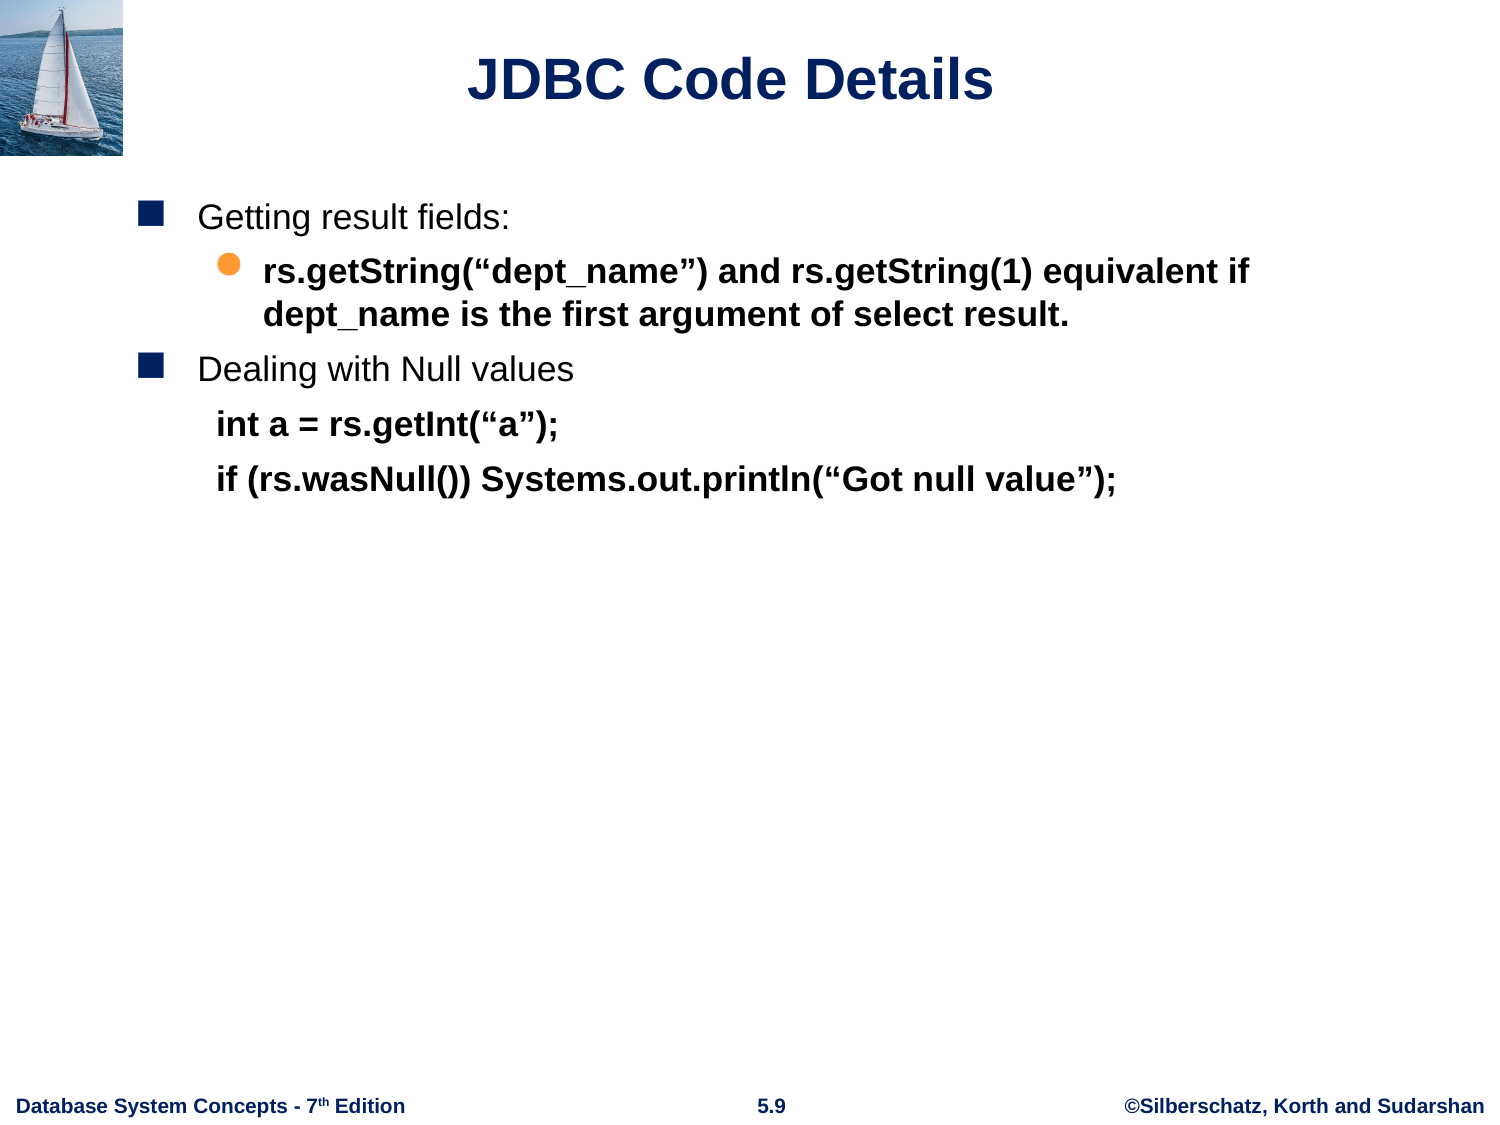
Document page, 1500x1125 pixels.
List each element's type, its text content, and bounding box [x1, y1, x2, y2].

title JDBC Code Details [125, 18, 1452, 120]
list Getting result fields: rs.getString(“dept_name”) and rs.getString(1) equivalent if dept_name is the first argument of select result. Dealing with Null values int a = rs.getInt(“a”); if (rs.wasNull()) Systems.out.println(“Got null value”); [126, 186, 1395, 991]
picture [0, 0, 123, 156]
